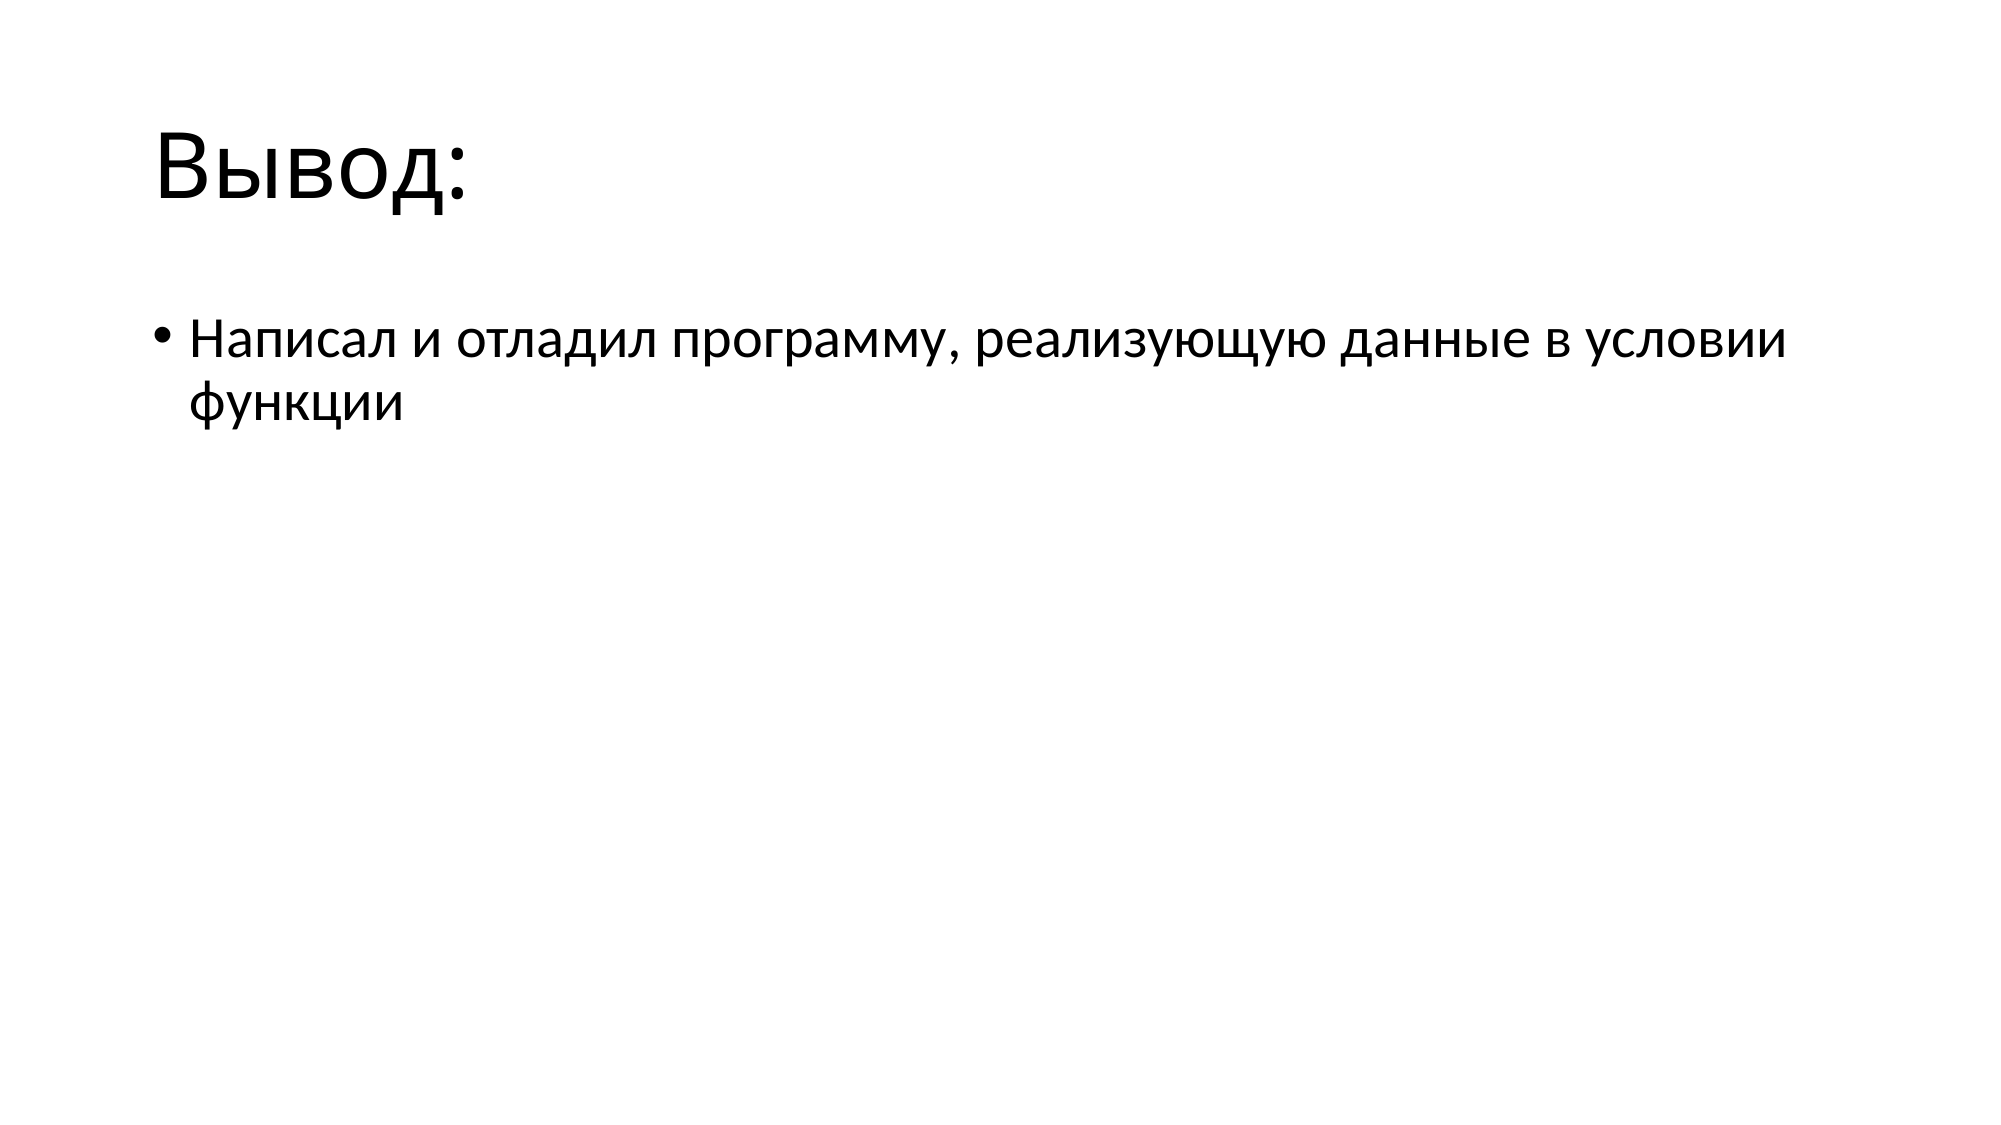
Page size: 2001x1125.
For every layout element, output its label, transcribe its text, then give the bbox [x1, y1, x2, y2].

title Вывод: [137, 59, 1863, 278]
list Написал и отладил программу, реализующую данные в условии функции [137, 299, 1863, 1014]
